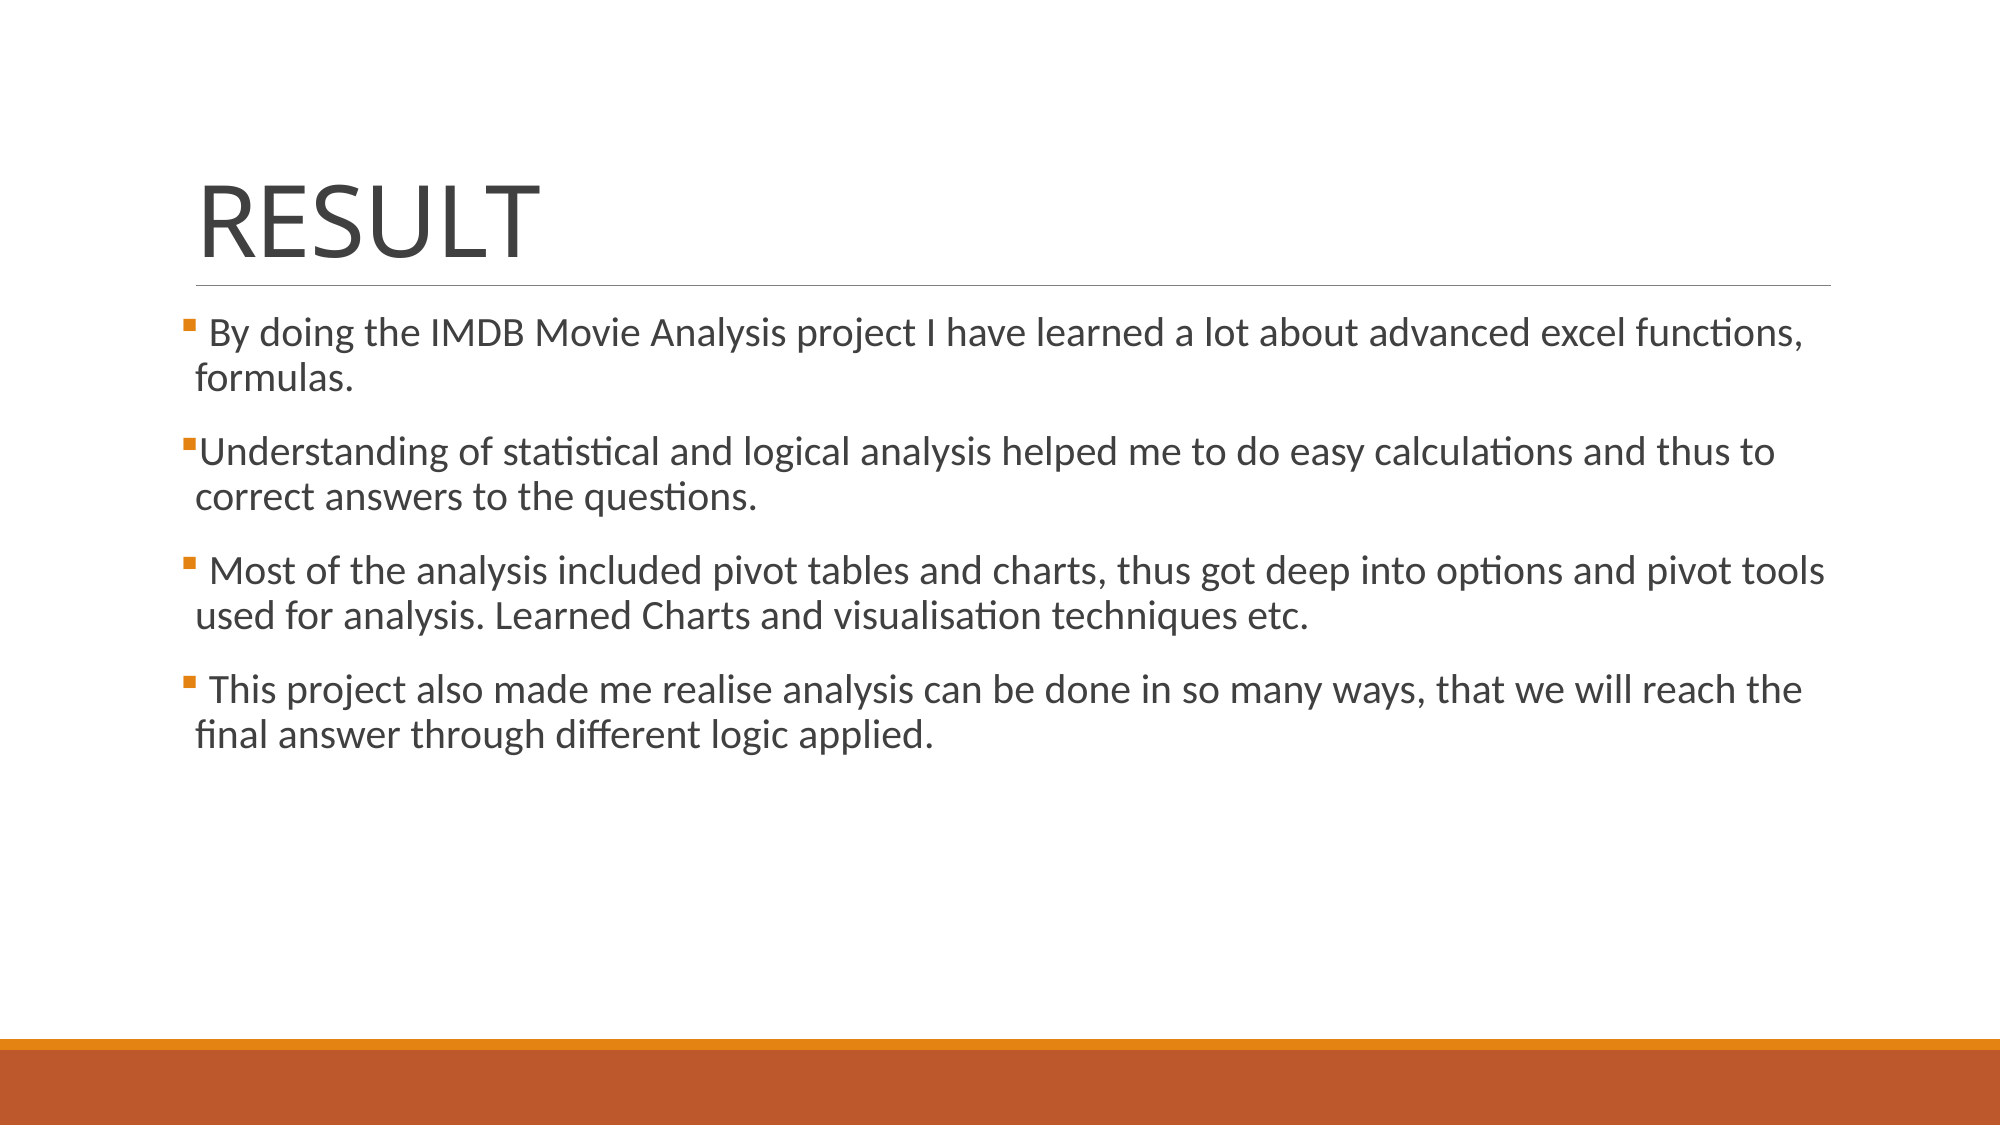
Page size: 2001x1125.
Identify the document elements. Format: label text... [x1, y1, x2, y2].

list By doing the IMDB Movie Analysis project I have learned a lot about advanced excel functions, formulas. Understanding of statistical and logical analysis helped me to do easy calculations and thus to correct answers to the questions. Most of the analysis included pivot tables and charts, thus got deep into options and pivot tools used for analysis. Learned Charts and visualisation techniques etc. This project also made me realise analysis can be done in so many ways, that we will reach the final answer through different logic applied. [180, 302, 1830, 963]
title RESULT [180, 47, 1830, 285]
